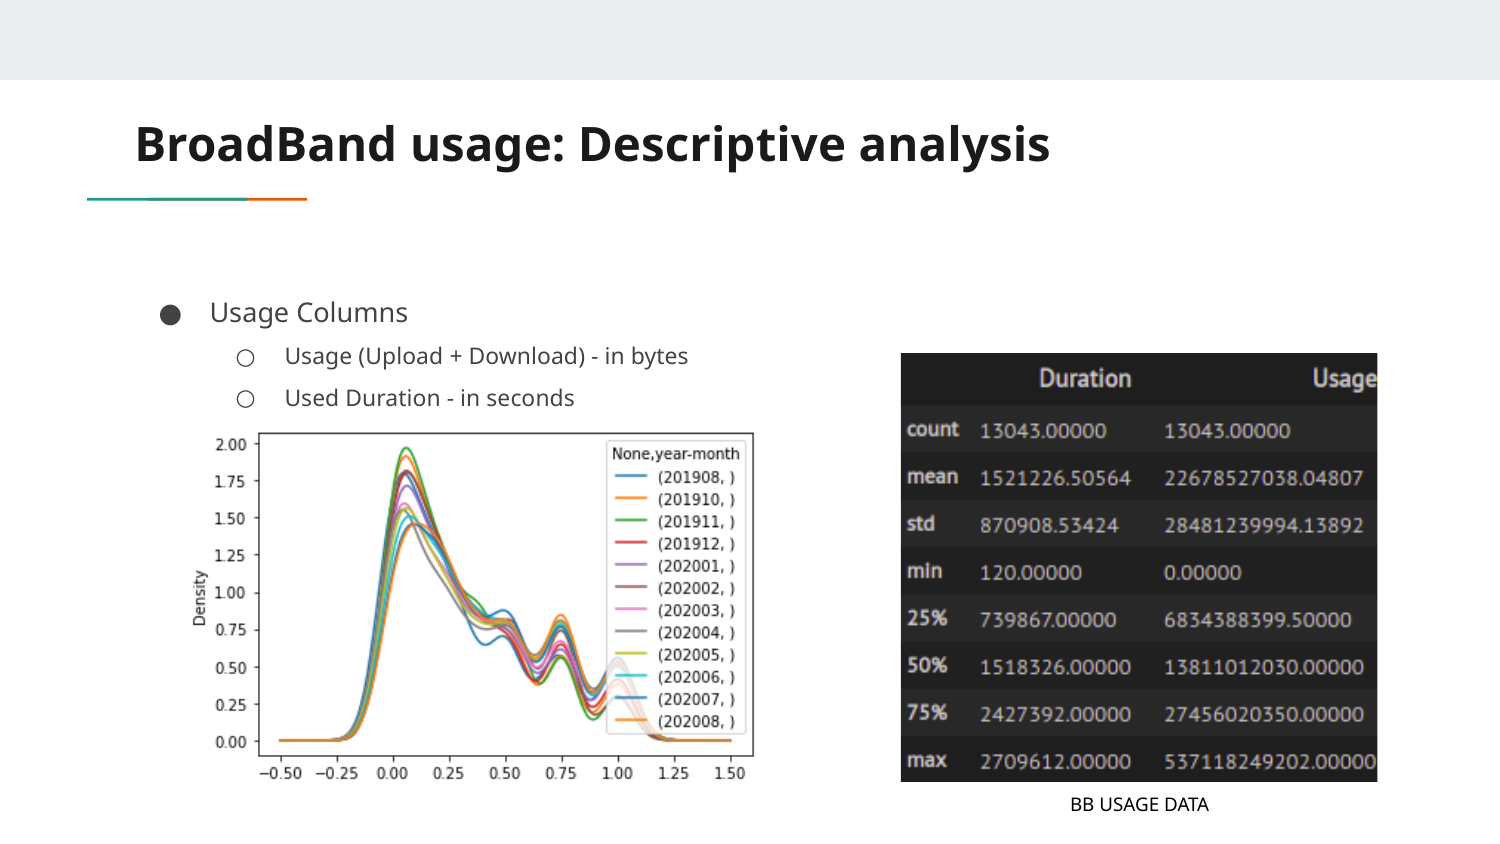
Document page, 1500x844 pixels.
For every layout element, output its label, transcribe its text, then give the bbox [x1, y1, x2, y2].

list Usage Columns Usage (Upload + Download) - in bytes Used Duration - in seconds [119, 264, 1226, 807]
picture [900, 353, 1378, 782]
text_box BB USAGE DATA [919, 790, 1360, 827]
title BroadBand usage: Descriptive analysis [119, 98, 1381, 187]
picture [182, 423, 763, 791]
